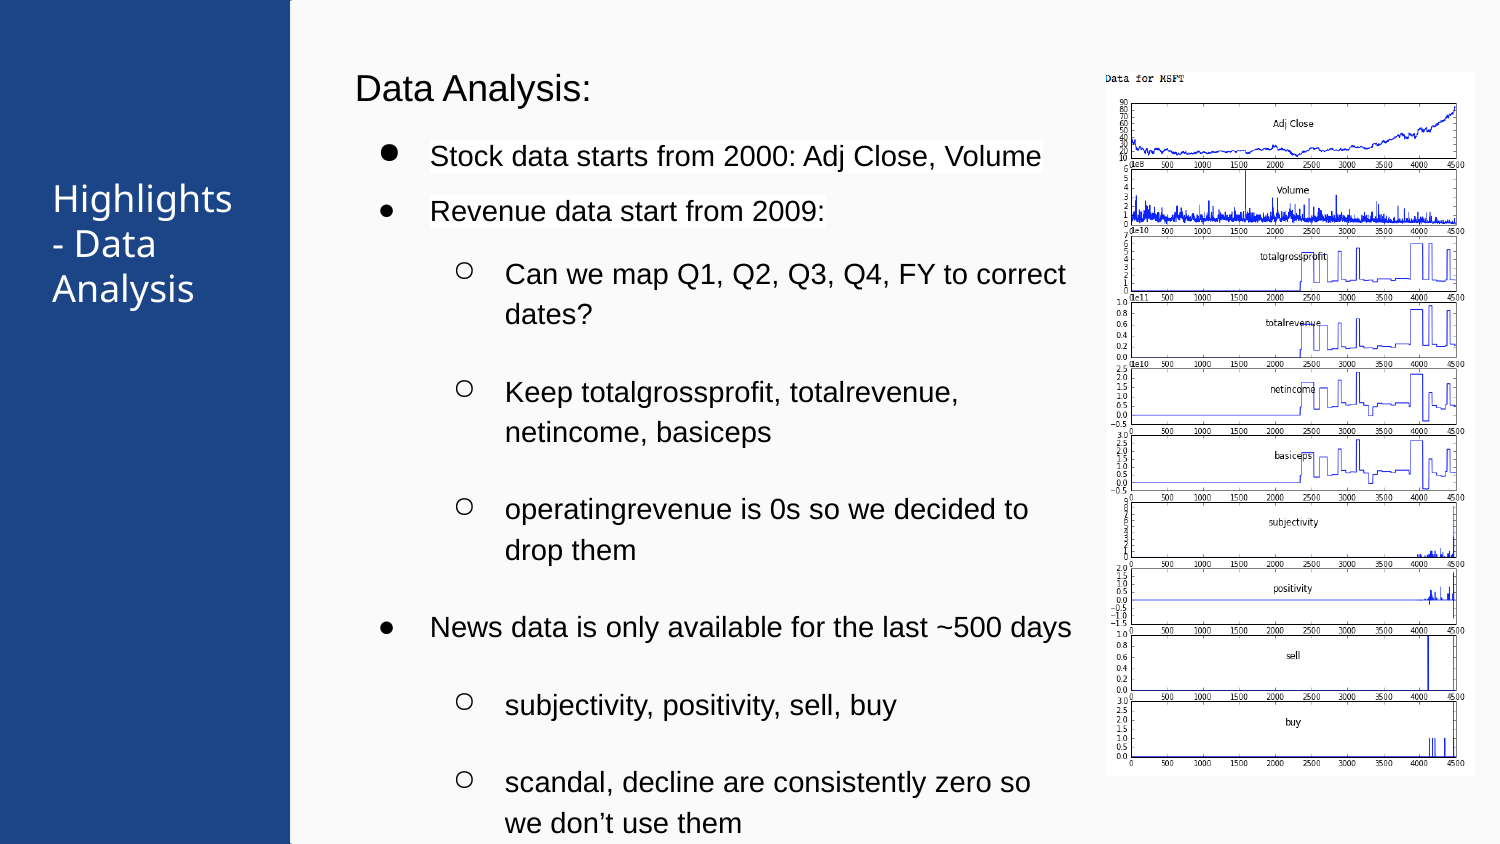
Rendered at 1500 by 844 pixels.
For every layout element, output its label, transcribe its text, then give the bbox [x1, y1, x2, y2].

text_box Data Analysis: Stock data starts from 2000: Adj Close, Volume Revenue data start from 2009: Can we map Q1, Q2, Q3, Q4, FY to correct dates? Keep totalgrossprofit, totalrevenue, netincome, basiceps operatingrevenue is 0s so we decided to drop them News data is only available for the last ~500 days subjectivity, positivity, sell, buy scandal, decline are consistently zero so we don’t use them buy, sell are sparse. Data quality concerns [339, 49, 1093, 795]
picture [1106, 71, 1476, 776]
title Highlights - Data Analysis [37, 58, 259, 427]
